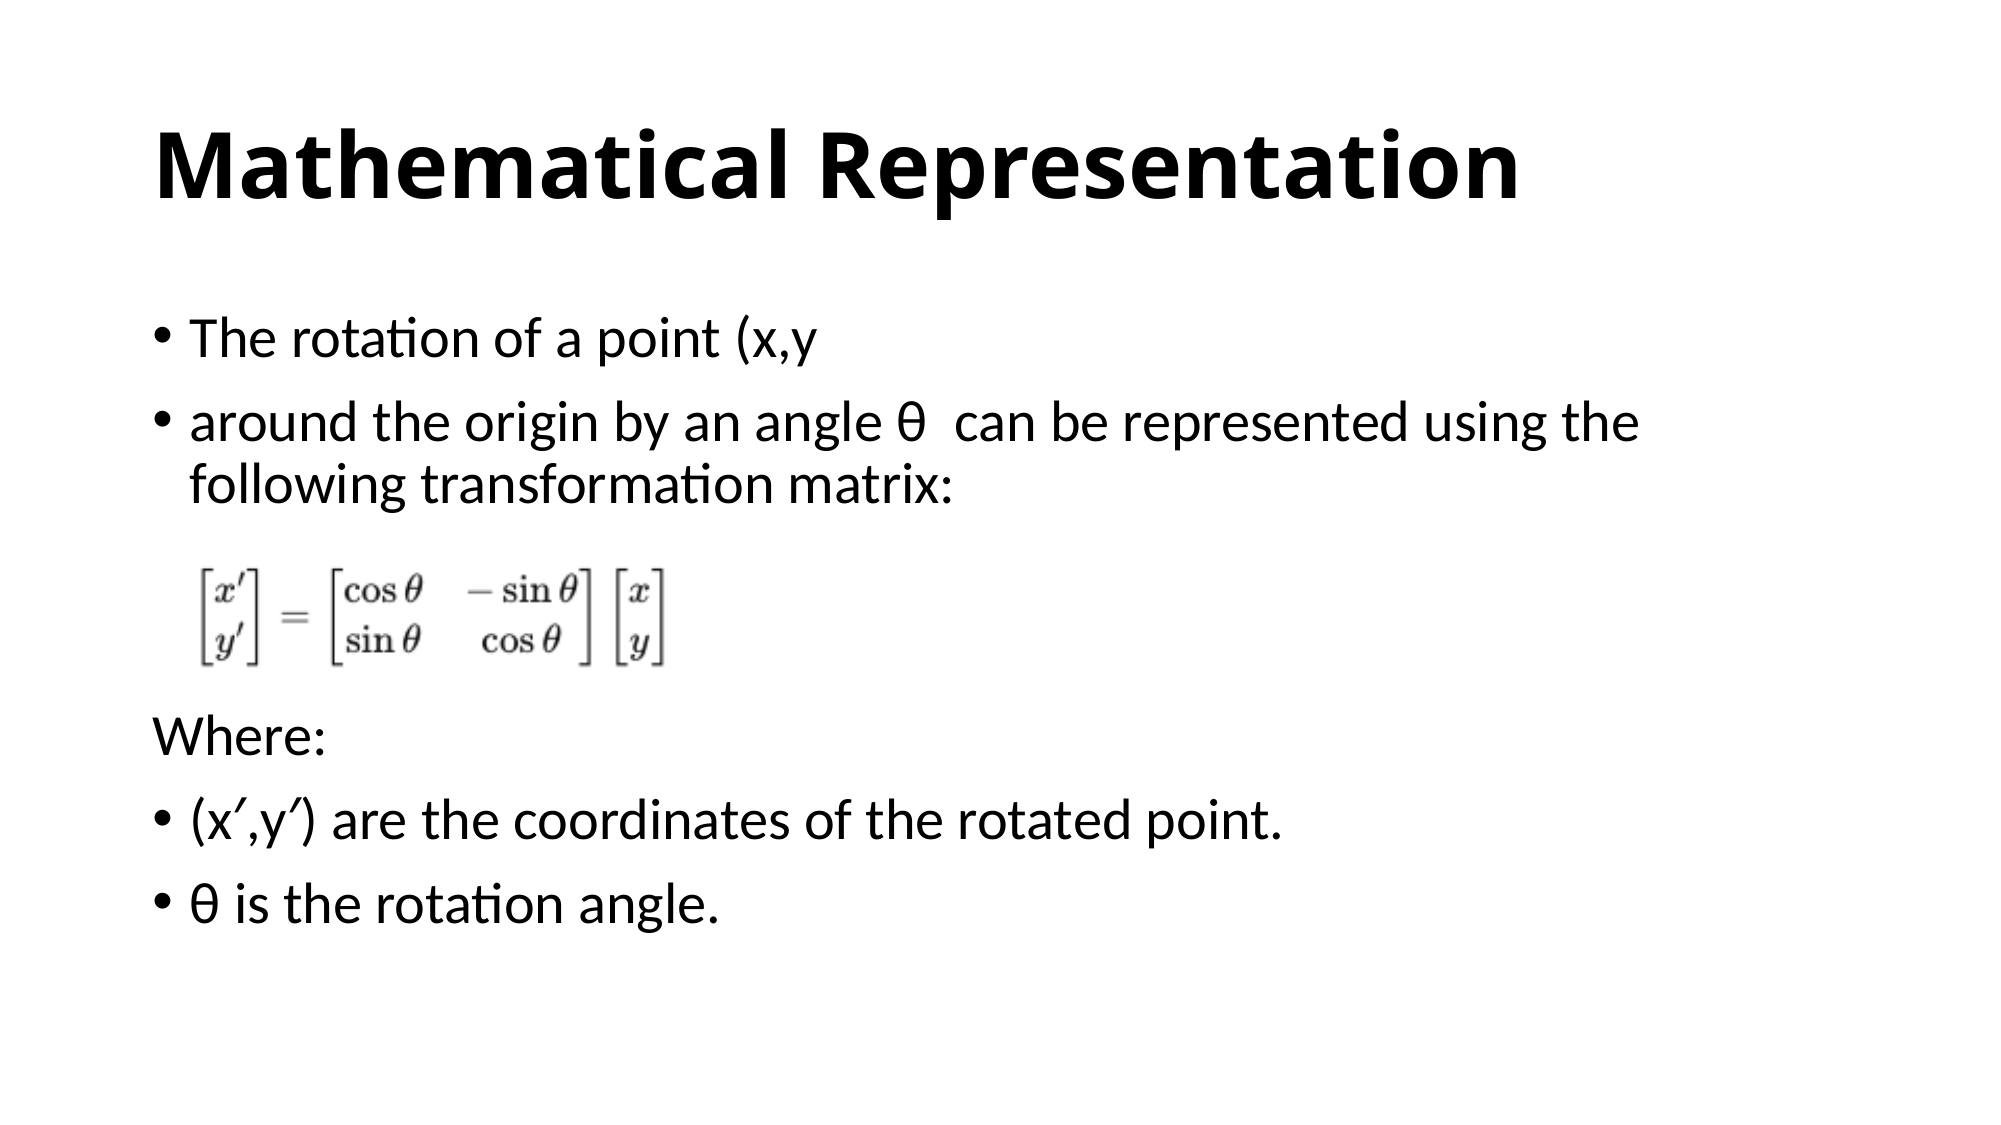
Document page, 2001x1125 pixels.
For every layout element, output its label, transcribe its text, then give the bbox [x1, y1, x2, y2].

list The rotation of a point (x,y around the origin by an angle θ can be represented using the following transformation matrix: Where: (x′,y′) are the coordinates of the rotated point. θ is the rotation angle. [137, 299, 1863, 1014]
title Mathematical Representation [137, 59, 1863, 278]
picture [137, 544, 702, 701]
